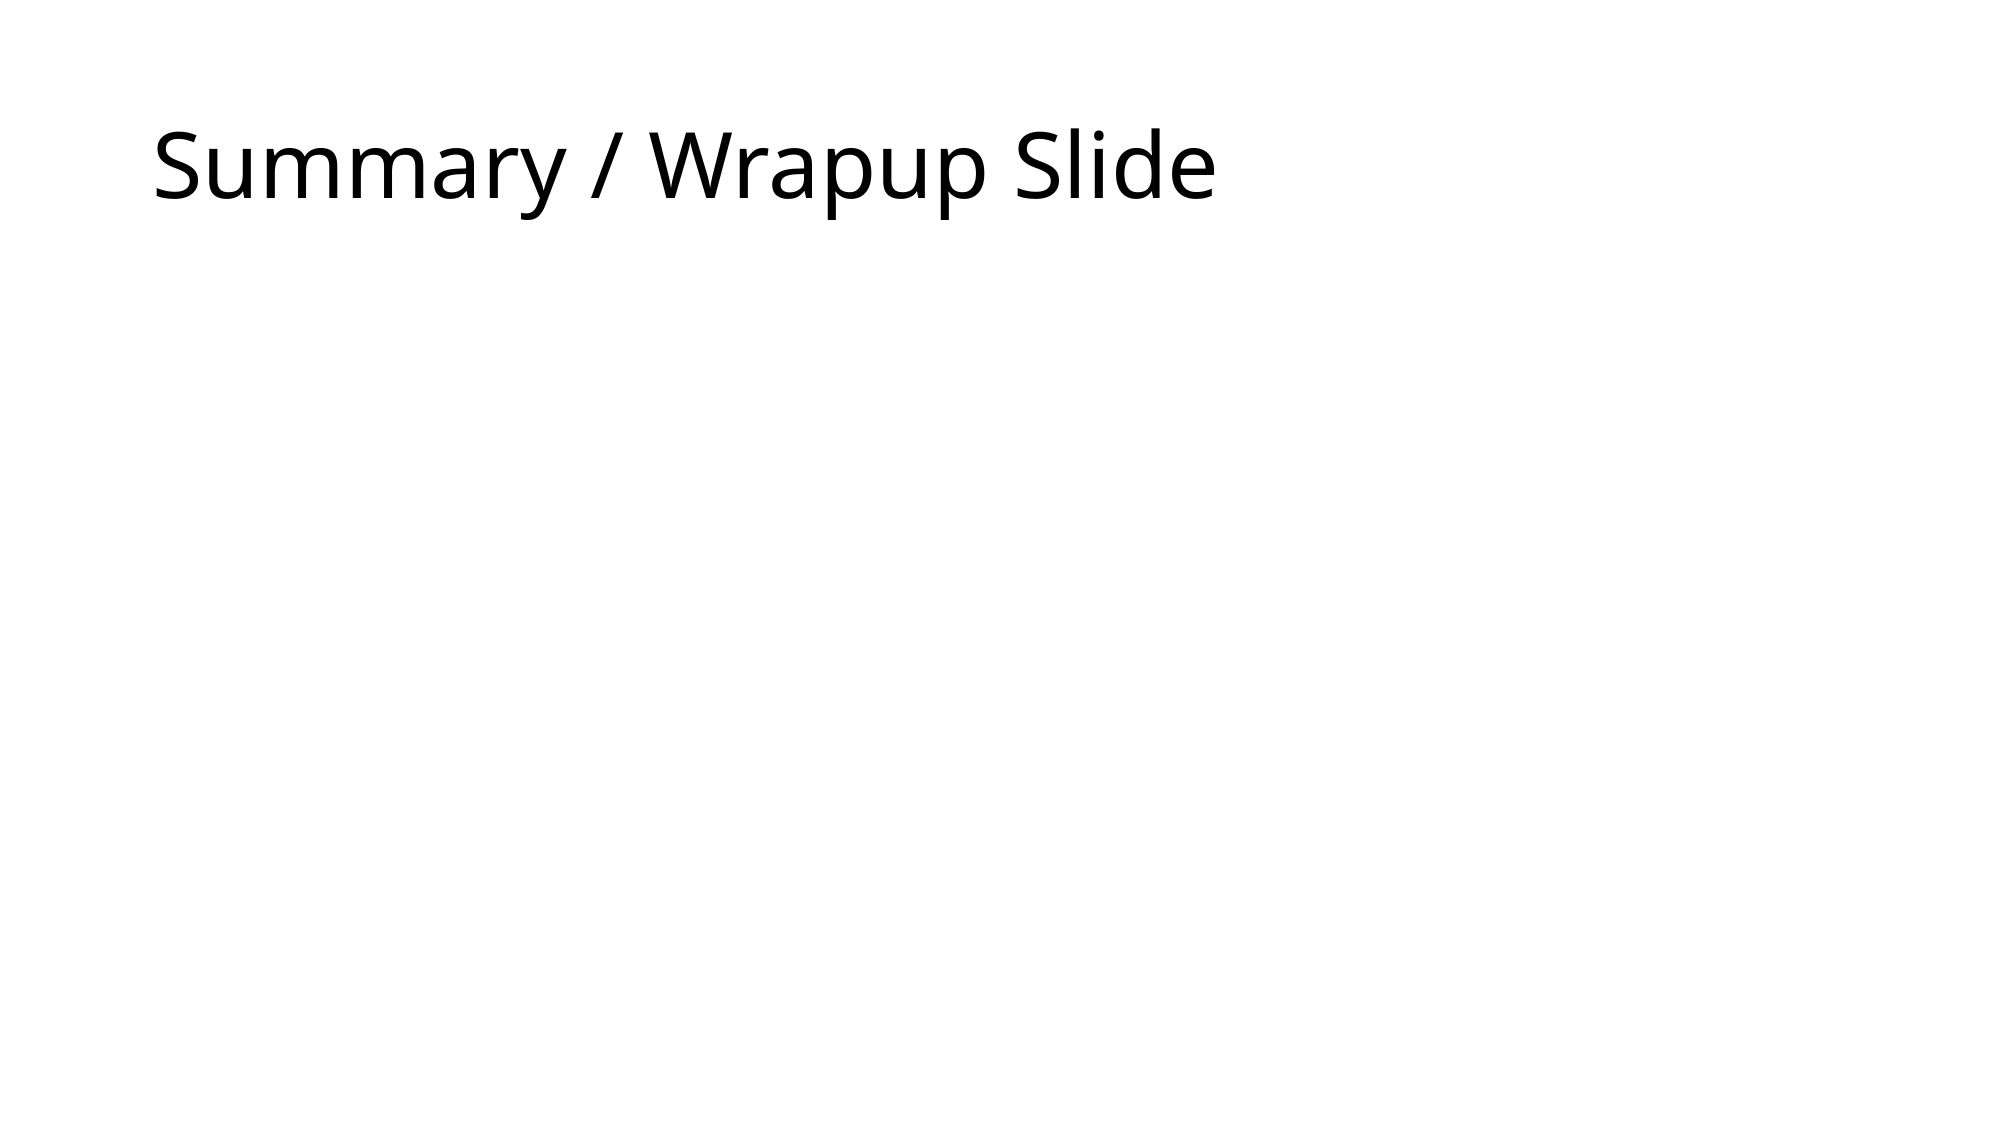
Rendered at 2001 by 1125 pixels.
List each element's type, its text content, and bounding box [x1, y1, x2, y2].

title Summary / Wrapup Slide [137, 59, 1863, 278]
